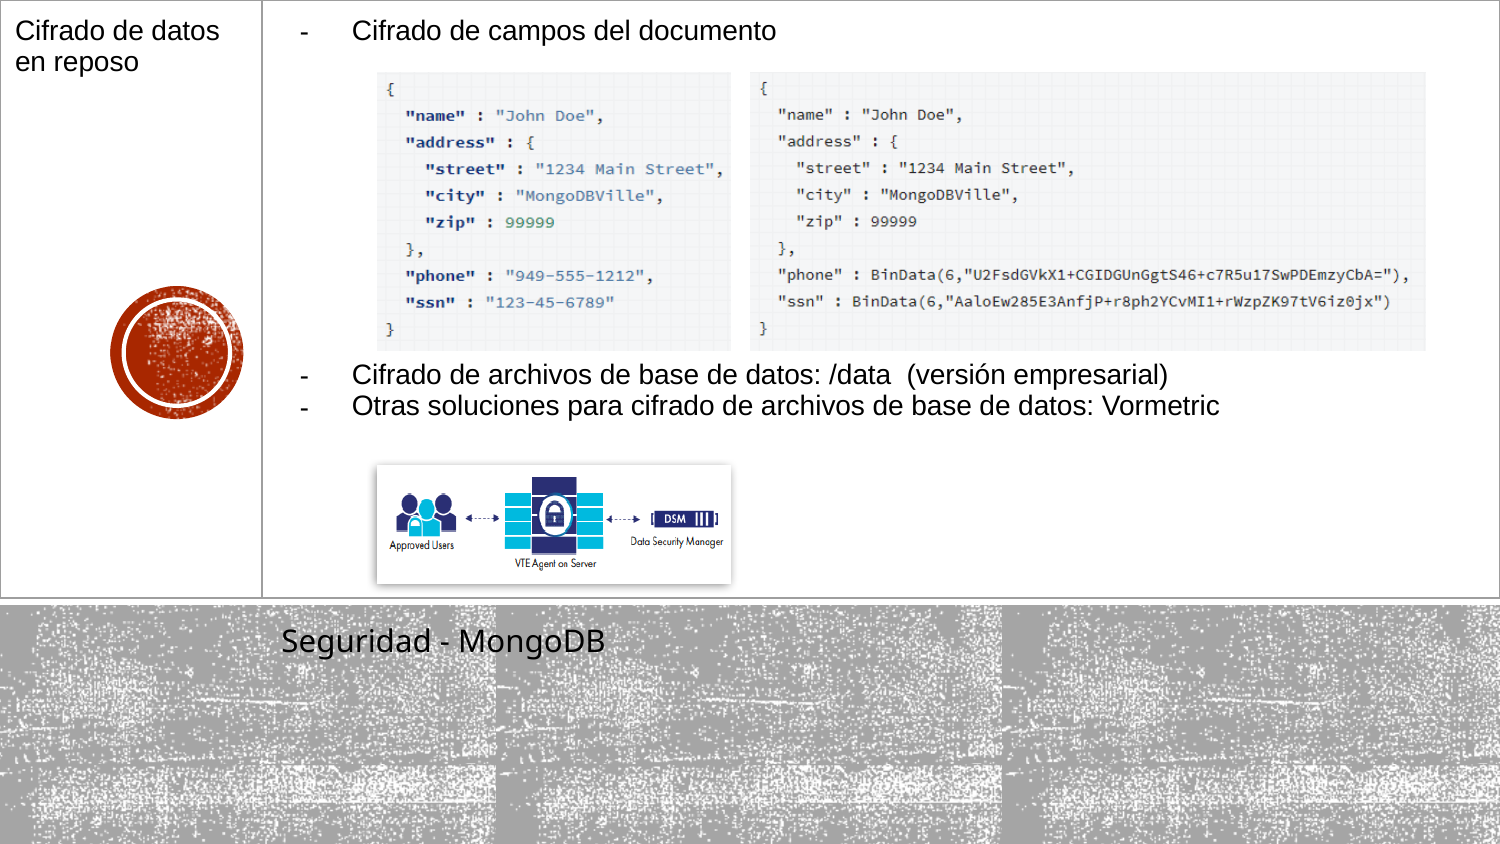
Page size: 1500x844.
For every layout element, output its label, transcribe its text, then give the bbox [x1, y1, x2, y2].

table_header Cifrado de datos en reposo [1, 1, 261, 597]
list Seguridad - MongoDB [266, 617, 1381, 749]
picture [749, 72, 1426, 351]
table_header Cifrado de campos del documento Cifrado de archivos de base de datos: /data (versión empresarial) Otras soluciones para cifrado de archivos de base de datos: Vormetric [263, 1, 1499, 597]
picture [376, 72, 731, 351]
picture [376, 465, 731, 584]
